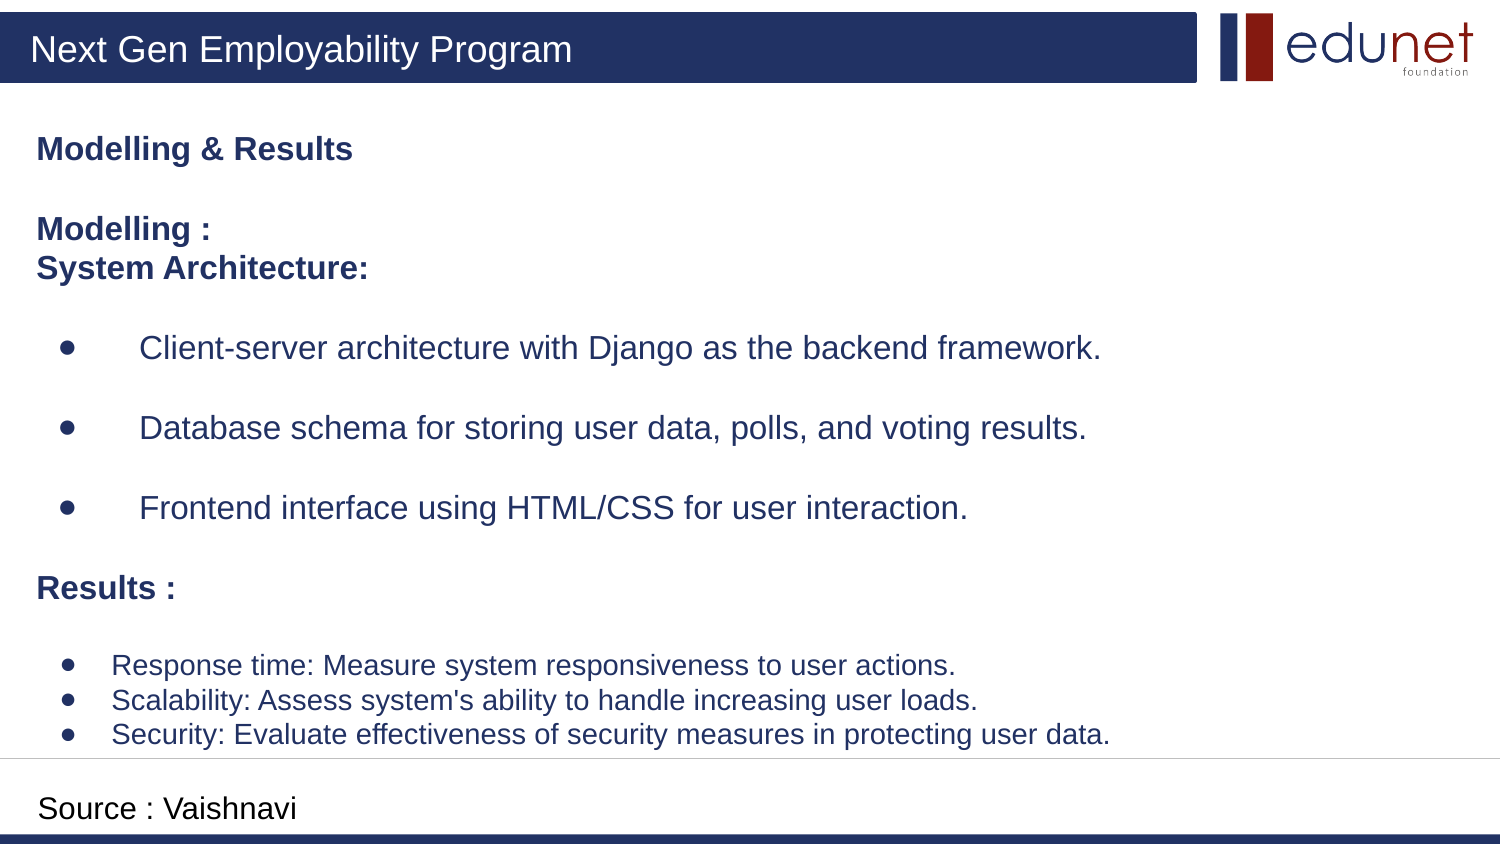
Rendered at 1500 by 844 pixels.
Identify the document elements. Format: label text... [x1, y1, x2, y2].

picture [1279, 14, 1482, 83]
text_box Source : Vaishnavi [22, 773, 1004, 826]
title Modelling & Results Modelling : System Architecture: Client-server architecture with Django as the backend framework. Database schema for storing user data, polls, and voting results. Frontend interface using HTML/CSS for user interaction. Results : Response time: Measure system responsiveness to user actions. Scalability: Assess system's ability to handle increasing user loads. Security: Evaluate effectiveness of security measures in protecting user data. [21, 111, 1205, 165]
